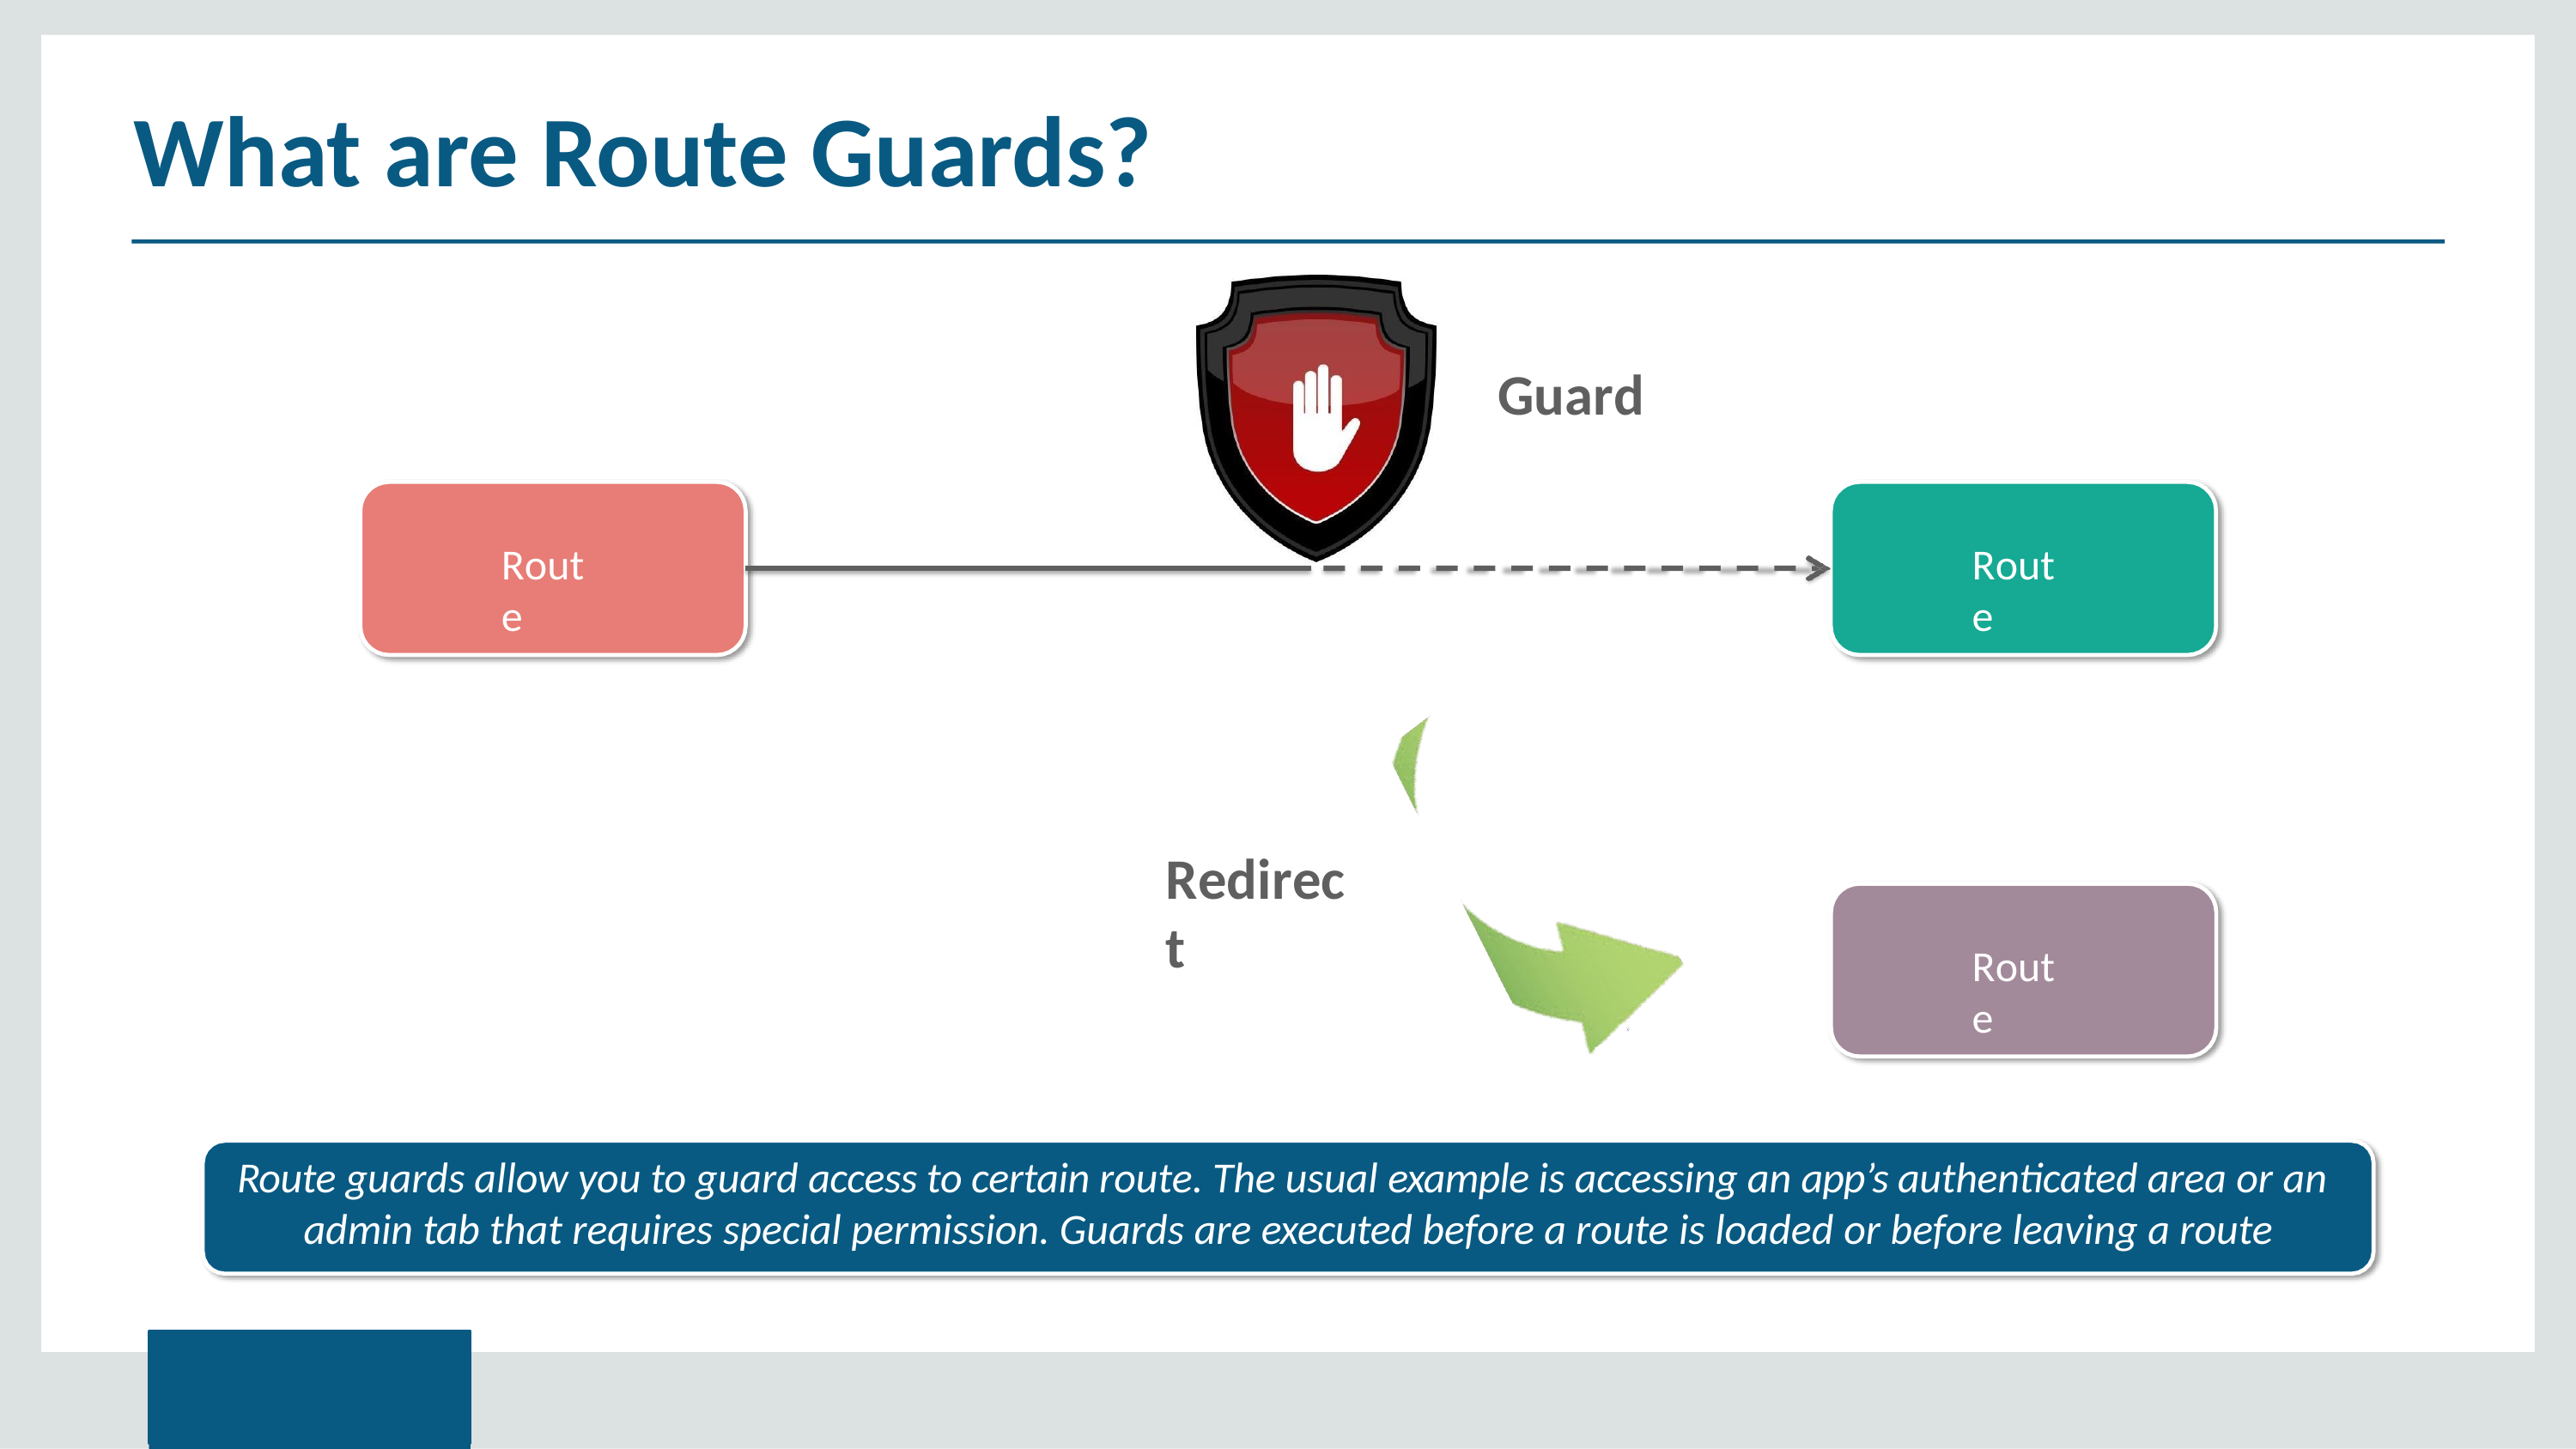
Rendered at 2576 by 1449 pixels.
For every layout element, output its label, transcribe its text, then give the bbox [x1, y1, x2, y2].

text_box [147, 1329, 472, 1446]
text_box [738, 541, 1861, 602]
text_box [356, 479, 757, 667]
text_box Redirect [1163, 840, 1364, 979]
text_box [1191, 273, 2228, 667]
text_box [1827, 881, 2228, 1069]
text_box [199, 1137, 2385, 1286]
picture [1390, 714, 1684, 1056]
title What are Route Guards? [131, 84, 1157, 329]
